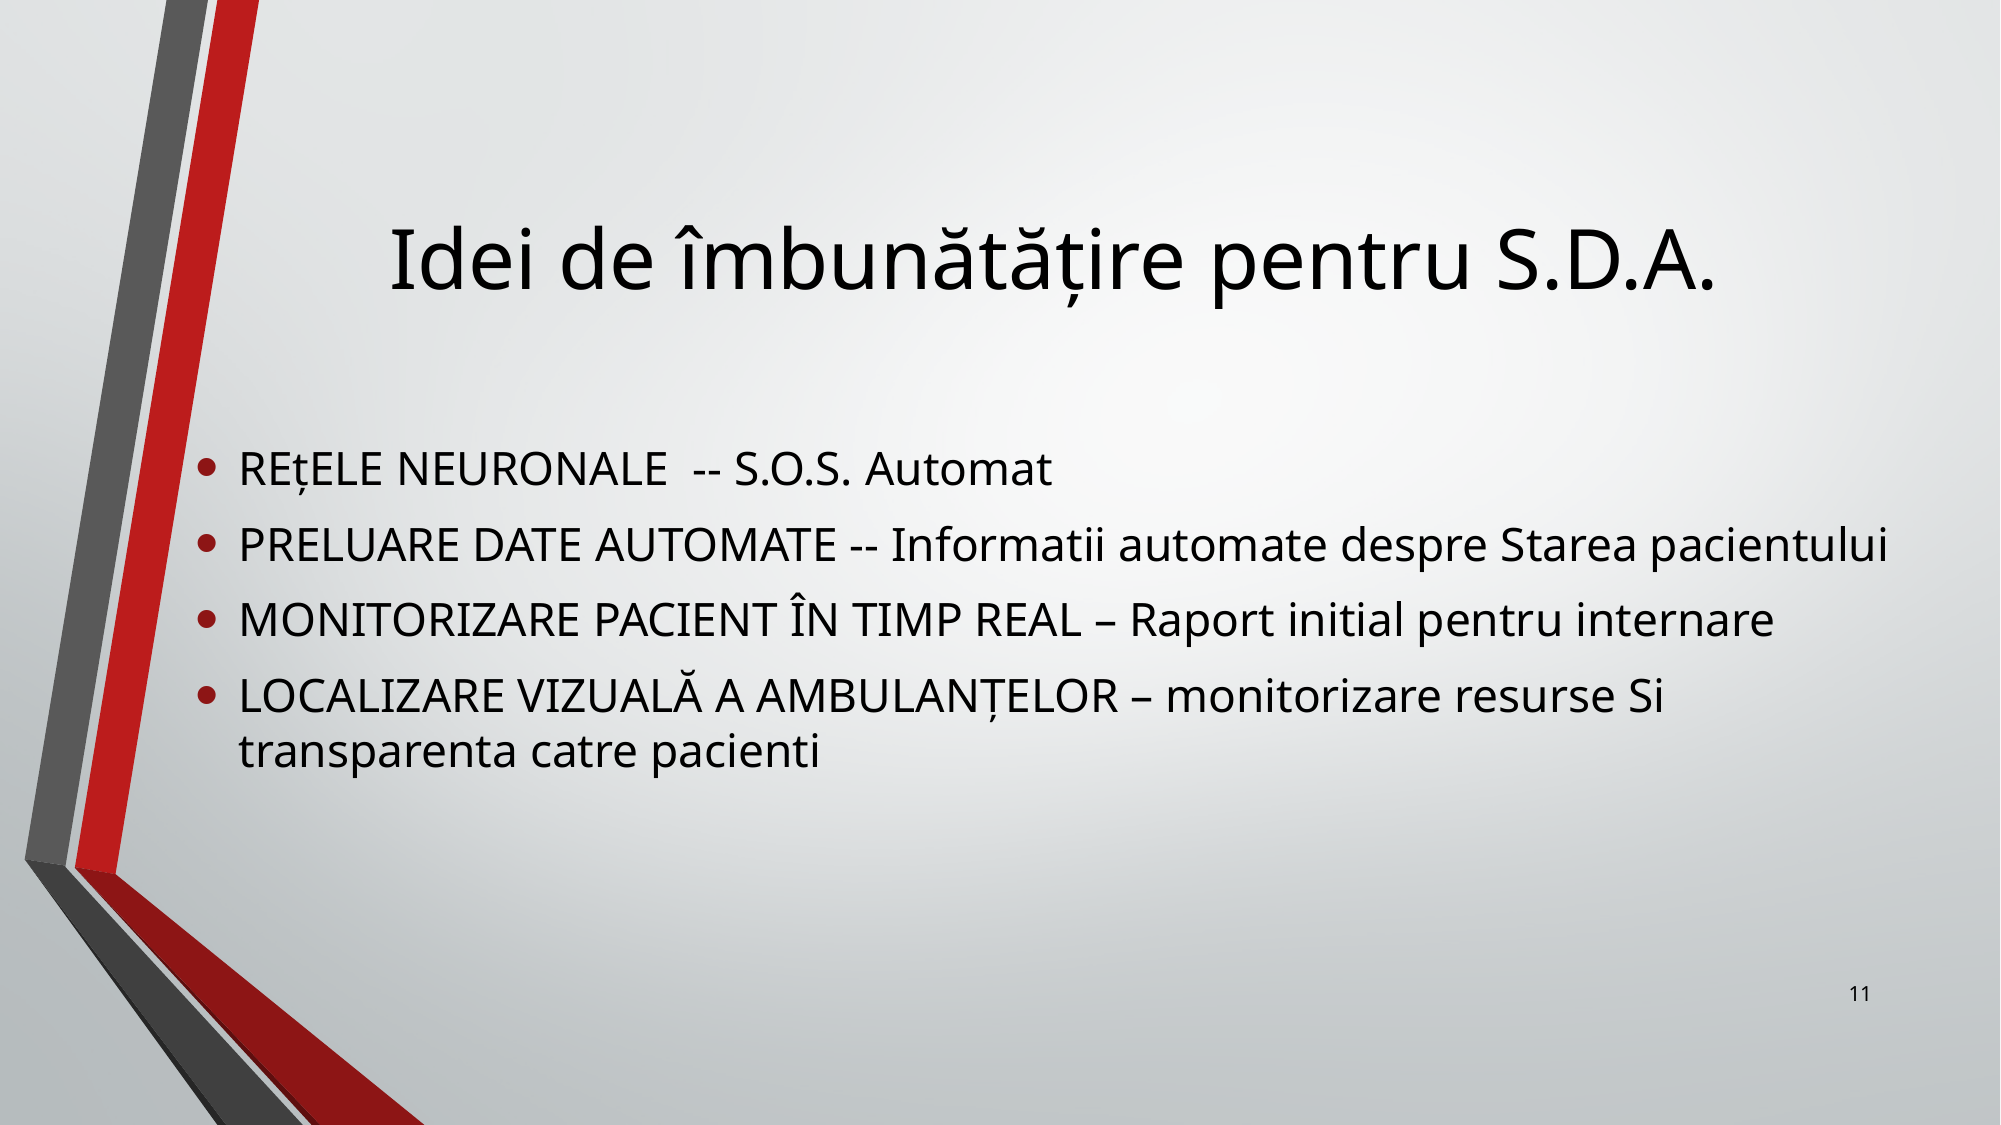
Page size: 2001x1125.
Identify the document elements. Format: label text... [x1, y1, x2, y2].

list REțELE NEURONALE -- S.O.S. Automat PRELUARE DATE AUTOMATE -- Informatii automate despre Starea pacientului MONITORIZARE PACIENT ÎN TIMP REAL – Raport initial pentru internare LOCALIZARE VIZUALĂ A AMBULANȚELOR – monitorizare resurse Si transparenta catre pacienti [180, 431, 1913, 839]
slide_number 11 [1796, 965, 1887, 1025]
title Idei de îmbunătățire pentru S.D.A. [243, 112, 1887, 400]
